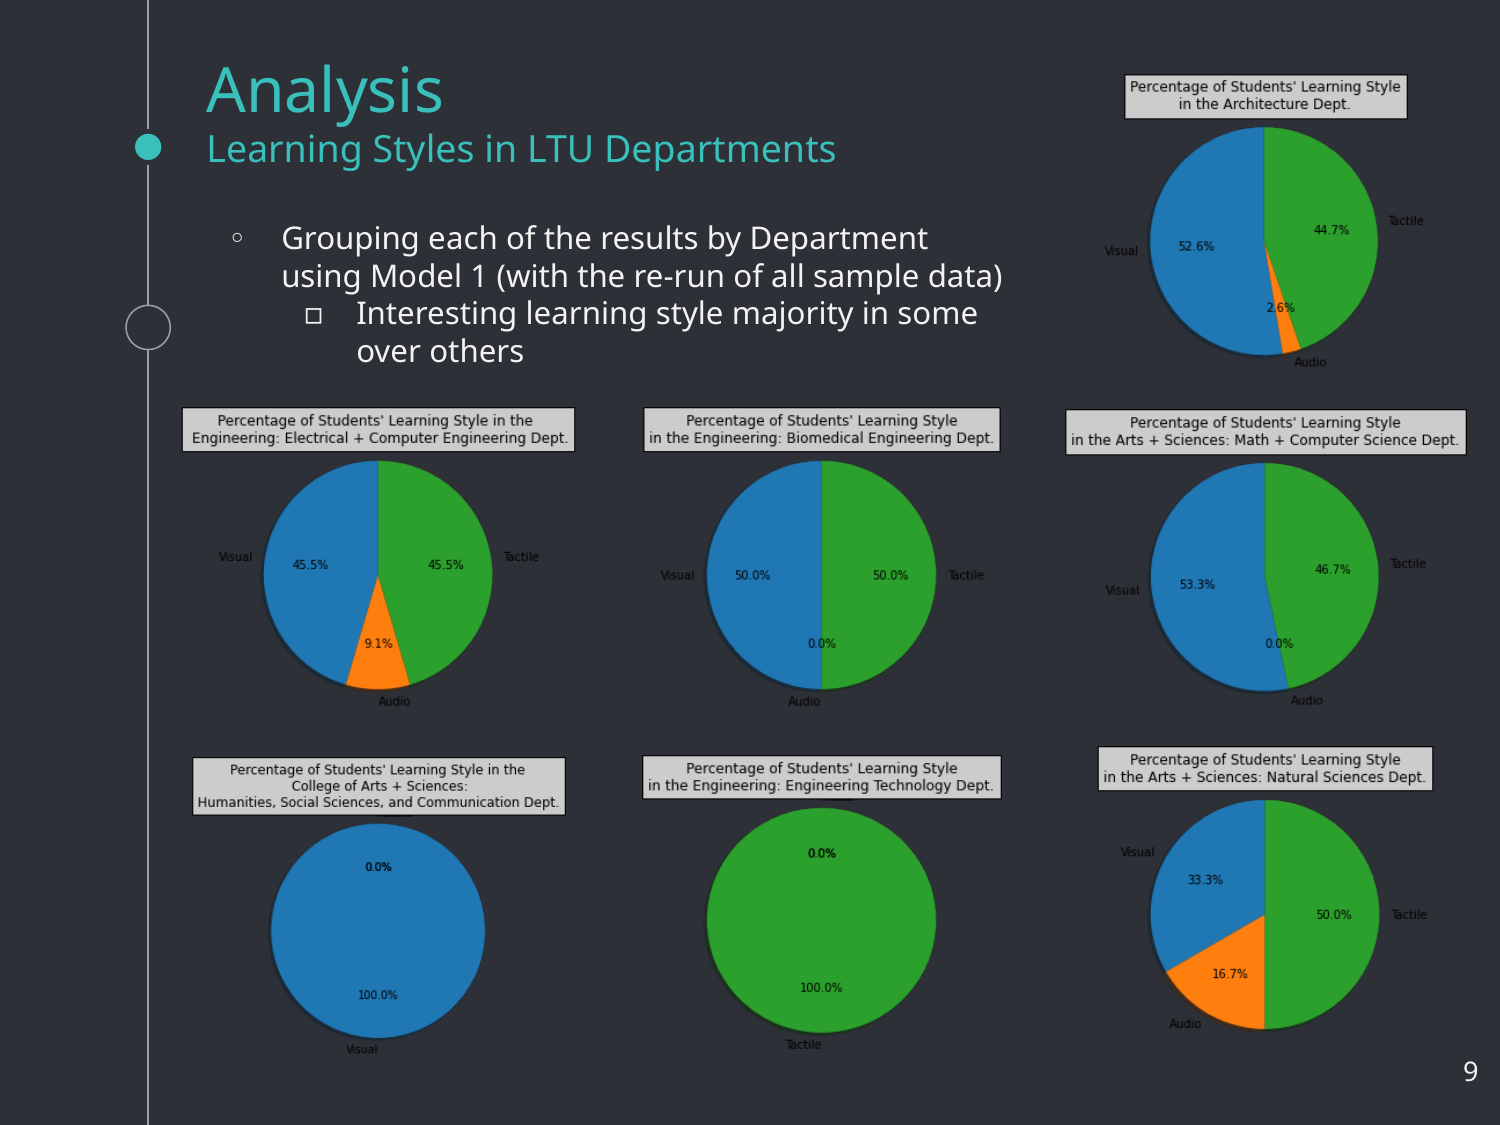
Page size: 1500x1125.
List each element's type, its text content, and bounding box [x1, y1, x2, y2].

picture [176, 405, 581, 716]
list Grouping each of the results by Department using Model 1 (with the re-run of all sample data) Interesting learning style majority in some over others [191, 203, 1024, 409]
picture [1062, 745, 1467, 1049]
picture [188, 756, 568, 1063]
picture [619, 754, 1024, 1059]
picture [619, 405, 1024, 716]
slide_number ‹#› [1403, 1038, 1494, 1125]
picture [1062, 72, 1467, 378]
title Analysis Learning Styles in LTU Departments [191, 109, 1057, 185]
picture [1062, 407, 1467, 714]
